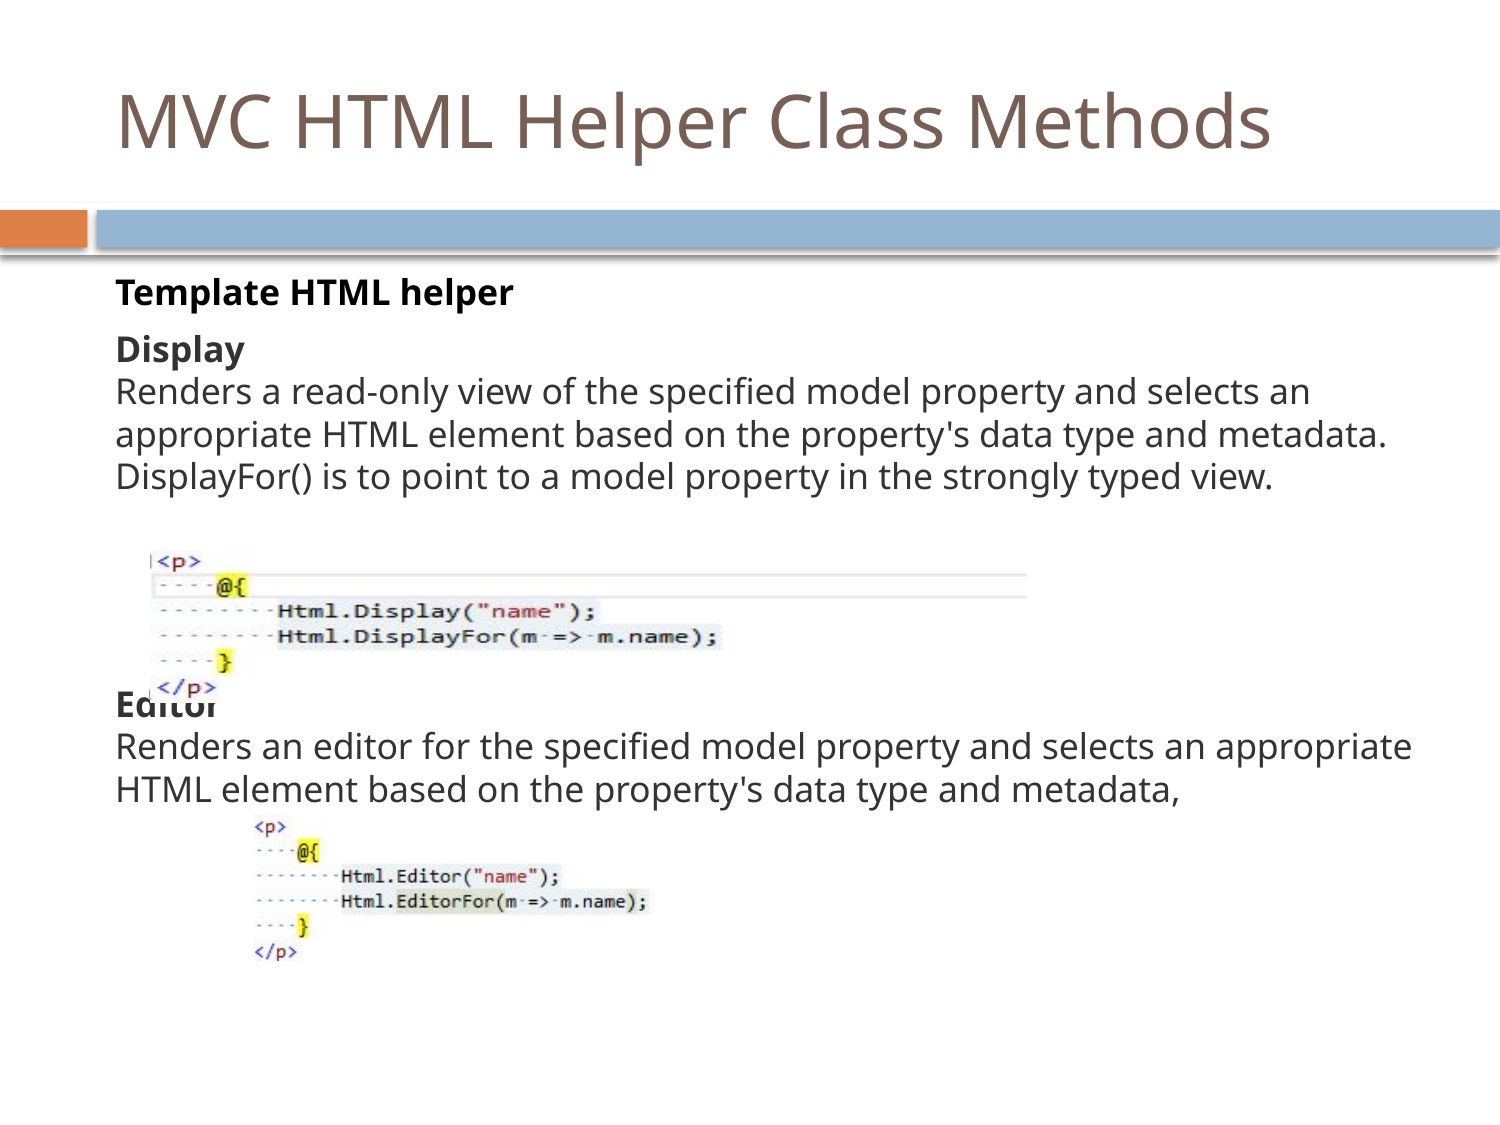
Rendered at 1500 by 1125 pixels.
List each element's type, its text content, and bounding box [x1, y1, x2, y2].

title MVC HTML Helper Class Methods [100, 37, 1438, 200]
list Template HTML helper Display Renders a read-only view of the specified model property and selects an appropriate HTML element based on the property's data type and metadata. DisplayFor() is to point to a model property in the strongly typed view. Editor Renders an editor for the specified model property and selects an appropriate HTML element based on the property's data type and metadata, [100, 262, 1438, 1000]
picture [149, 550, 1027, 703]
picture [254, 813, 995, 962]
